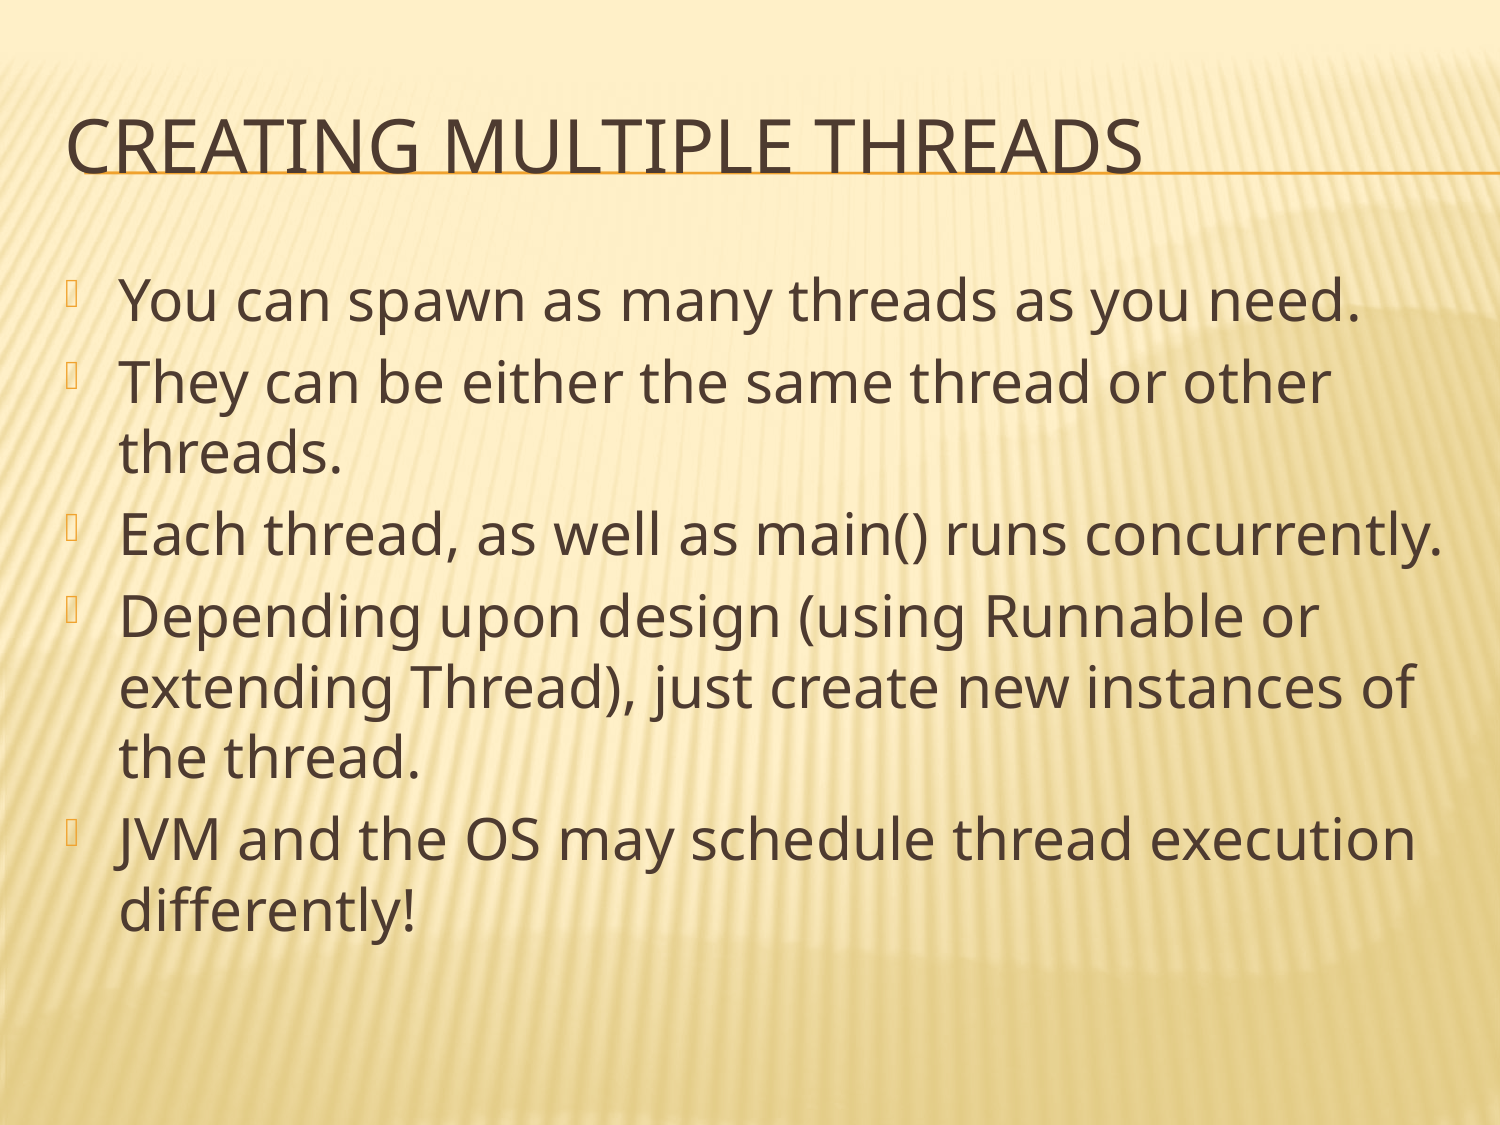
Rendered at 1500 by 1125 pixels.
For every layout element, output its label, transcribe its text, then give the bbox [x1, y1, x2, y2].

title Creating Multiple threads [50, 75, 1475, 213]
list You can spawn as many threads as you need. They can be either the same thread or other threads. Each thread, as well as main() runs concurrently. Depending upon design (using Runnable or extending Thread), just create new instances of the thread. JVM and the OS may schedule thread execution differently! [50, 254, 1475, 998]
